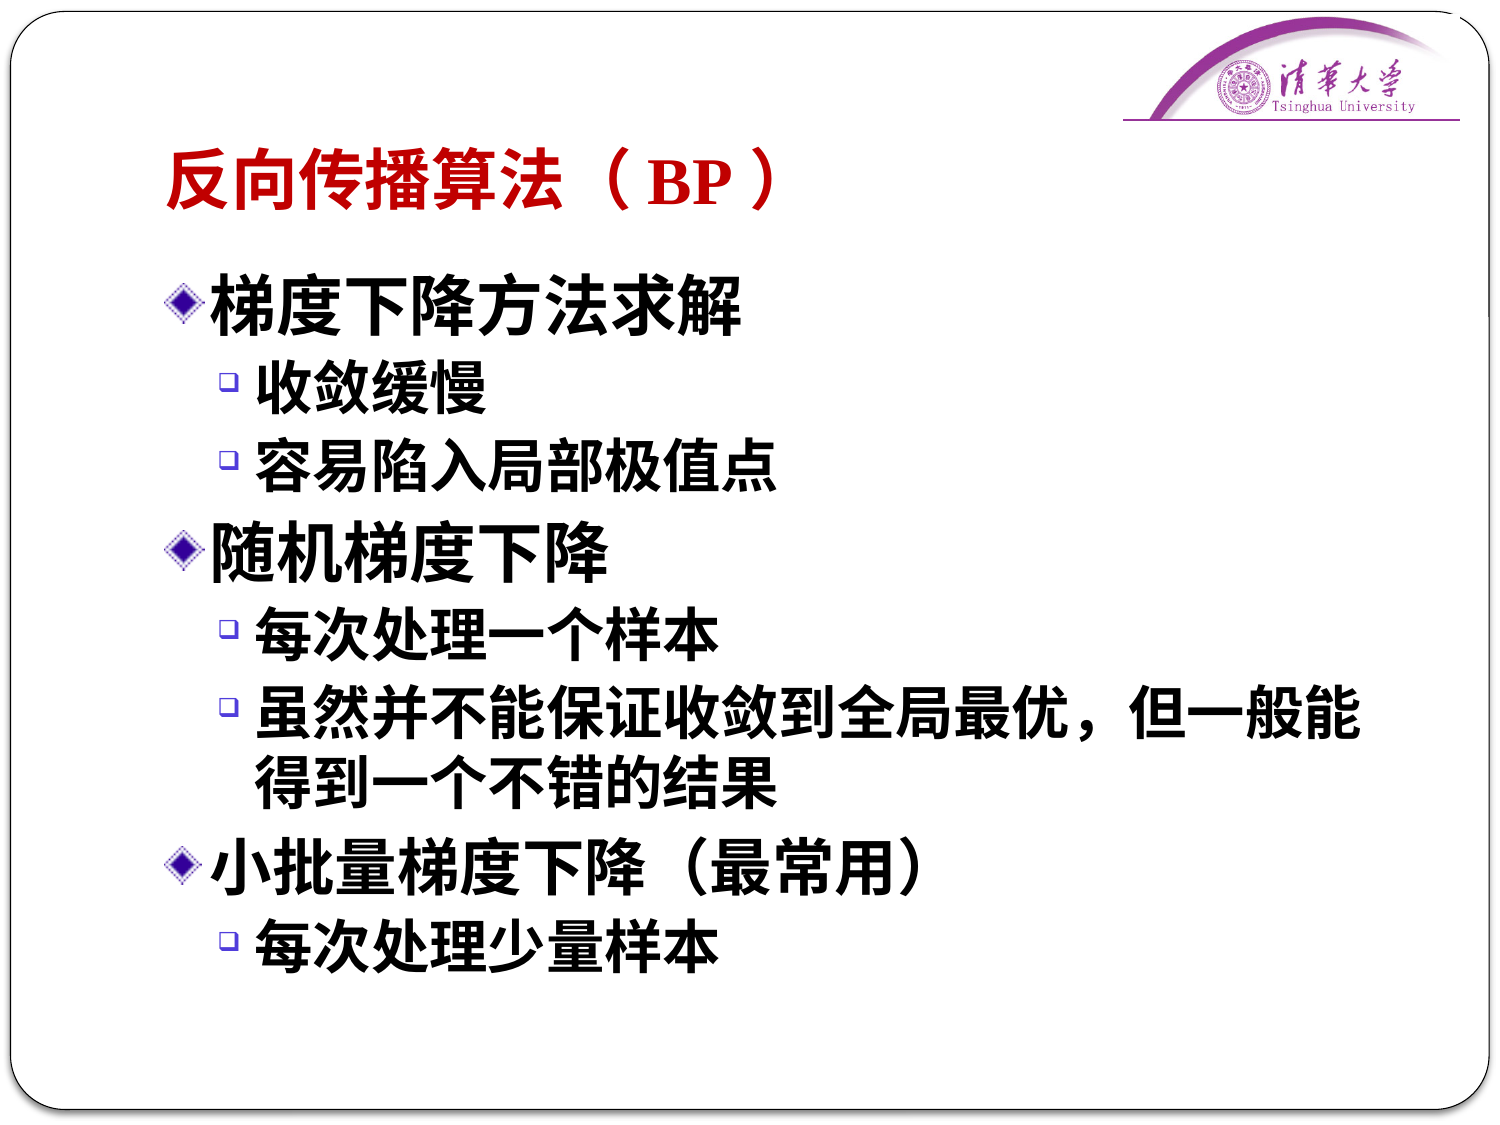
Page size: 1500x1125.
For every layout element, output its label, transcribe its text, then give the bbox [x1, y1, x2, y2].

picture [1123, 14, 1460, 121]
picture [164, 530, 205, 571]
list 梯度下降方法求解 收敛缓慢 容易陷入局部极值点 随机梯度下降 每次处理一个样本 虽然并不能保证收敛到全局最优，但一般能得到一个不错的结果 小批量梯度下降（最常用） 每次处理少量样本 [150, 256, 1425, 1035]
title 反向传播算法（BP） [150, 45, 1425, 233]
picture [164, 846, 202, 885]
picture [164, 283, 205, 324]
